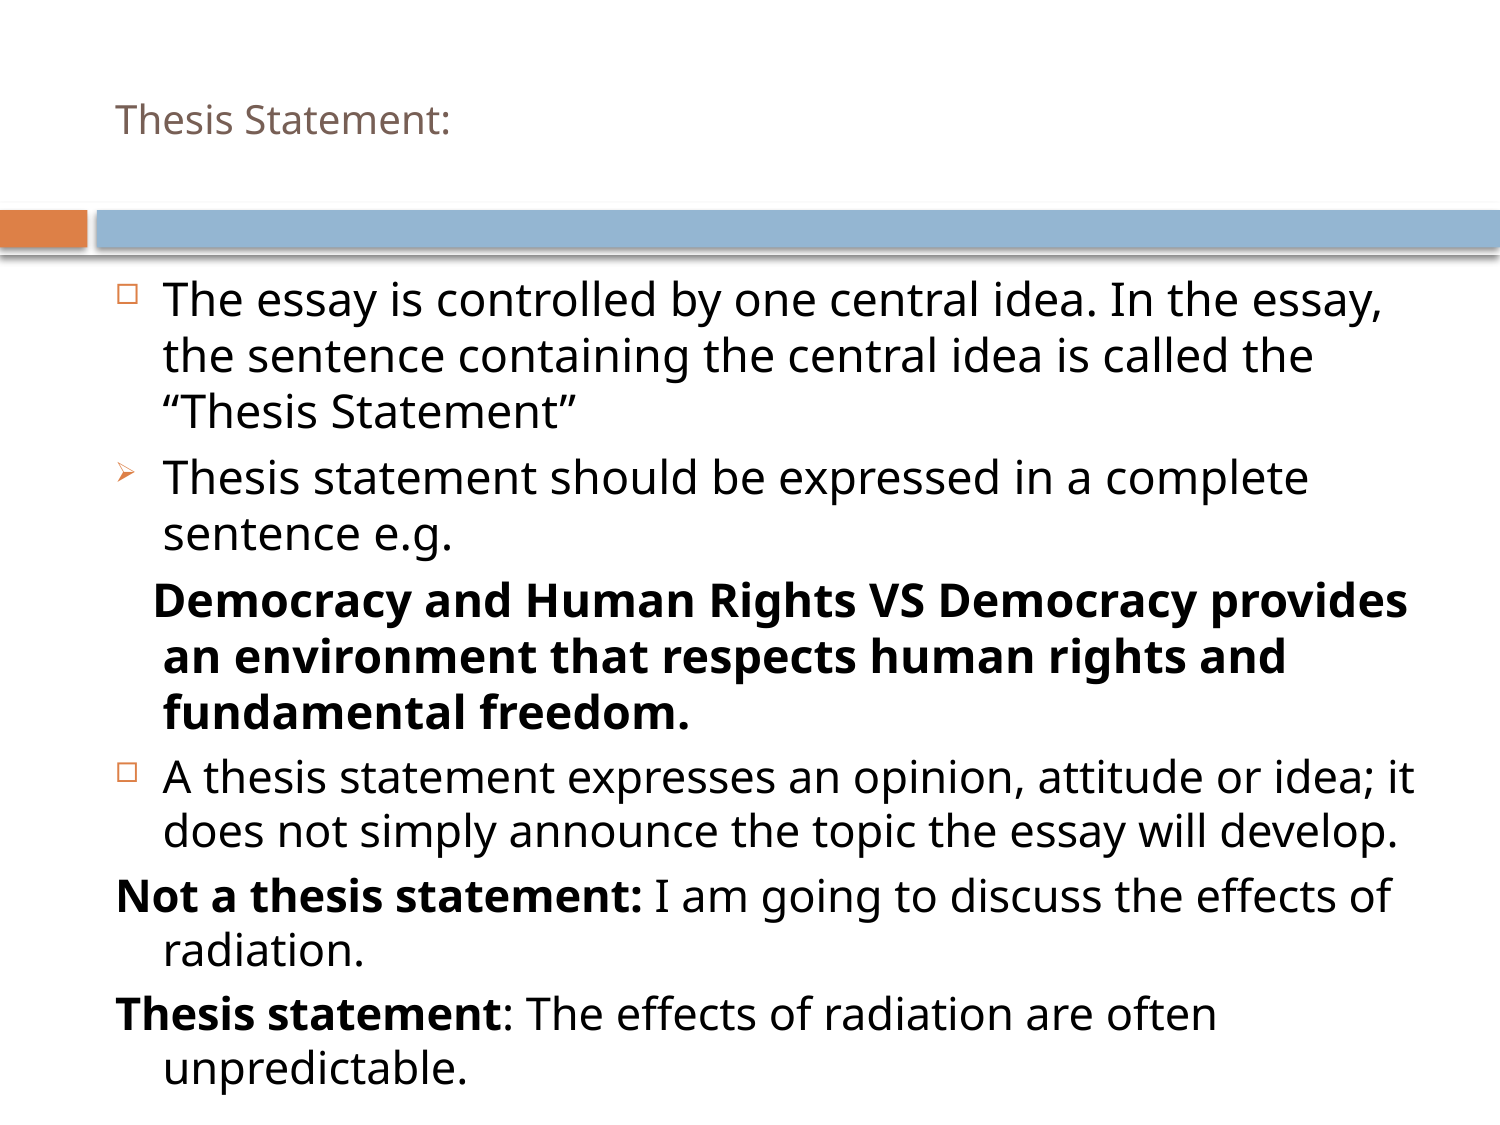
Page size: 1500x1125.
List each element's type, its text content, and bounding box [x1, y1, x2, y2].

title Thesis Statement: [100, 37, 1438, 200]
list The essay is controlled by one central idea. In the essay, the sentence containing the central idea is called the “Thesis Statement” Thesis statement should be expressed in a complete sentence e.g. Democracy and Human Rights VS Democracy provides an environment that respects human rights and fundamental freedom. A thesis statement expresses an opinion, attitude or idea; it does not simply announce the topic the essay will develop. Not a thesis statement: I am going to discuss the effects of radiation. Thesis statement: The effects of radiation are often unpredictable. [100, 262, 1438, 1125]
